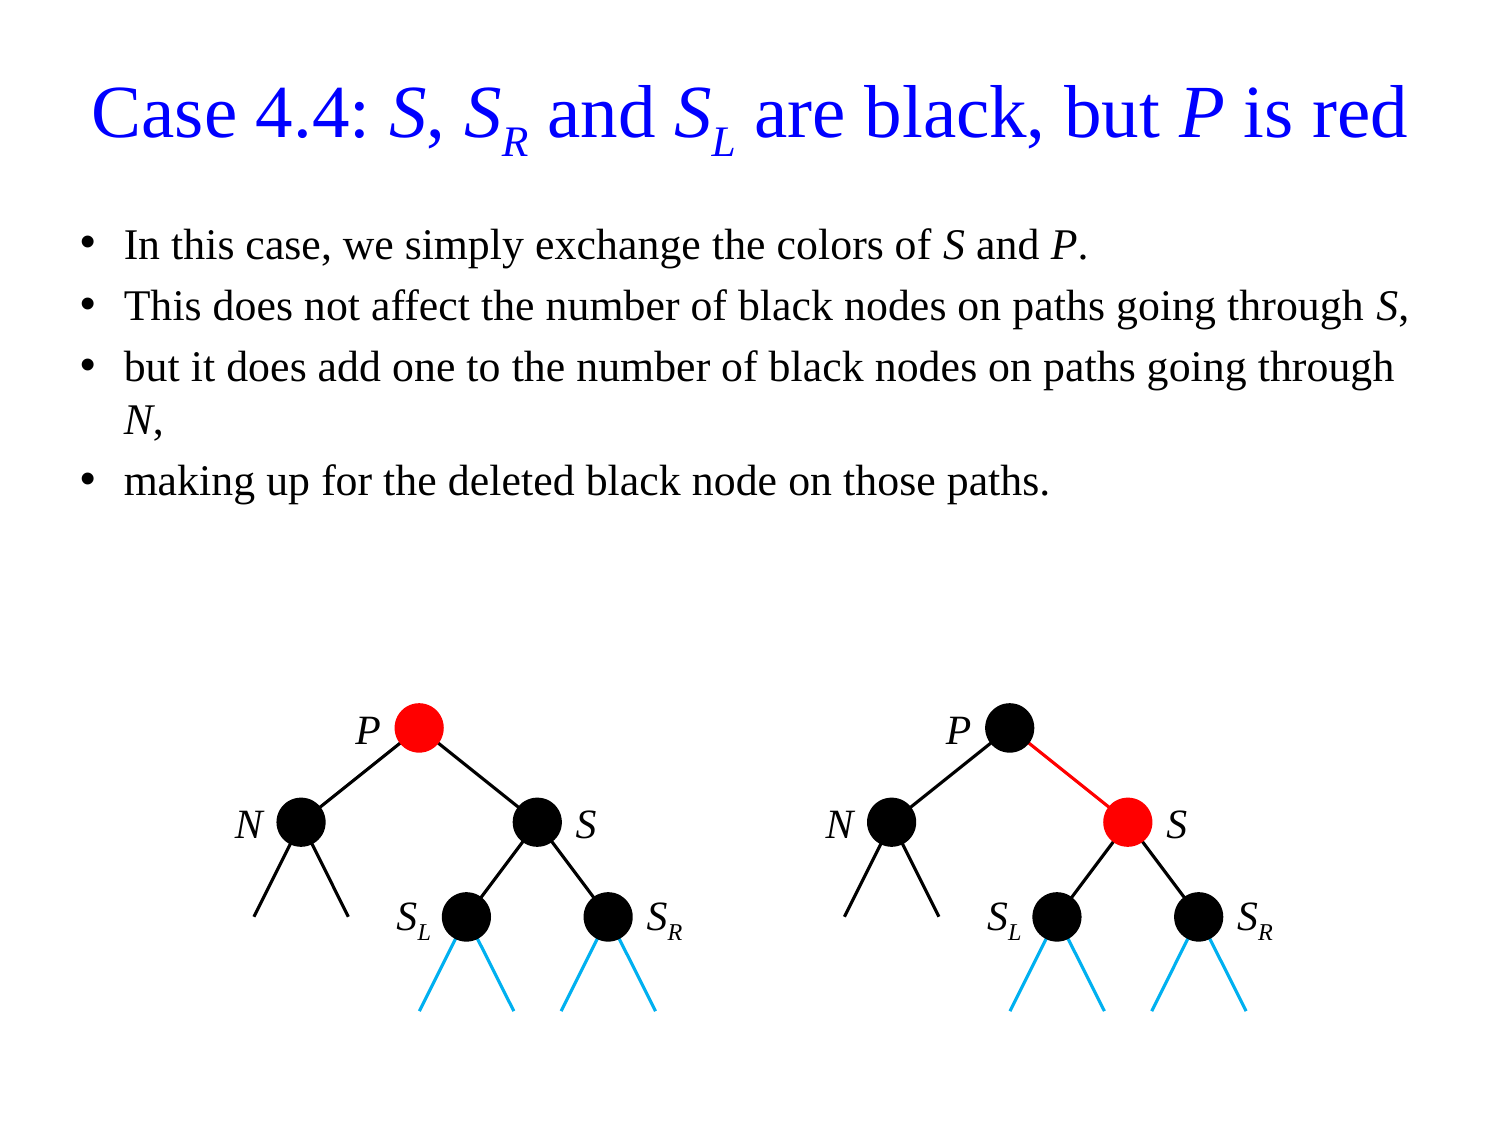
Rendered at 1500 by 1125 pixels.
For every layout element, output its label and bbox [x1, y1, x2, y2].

text_box [797, 680, 1294, 1012]
title [64, 42, 1436, 185]
text_box [206, 680, 703, 1012]
list [64, 208, 1459, 468]
